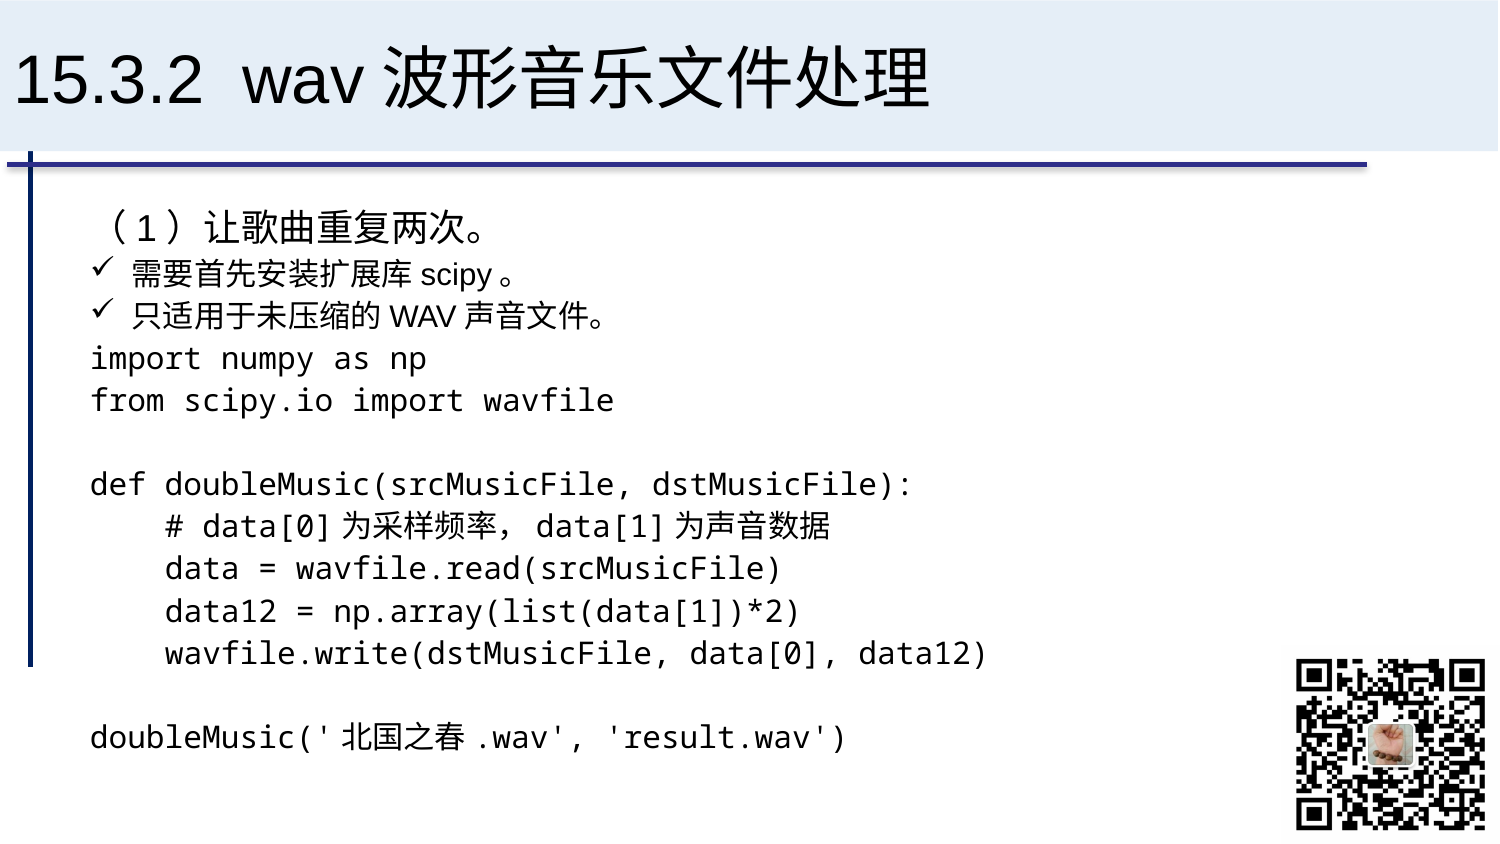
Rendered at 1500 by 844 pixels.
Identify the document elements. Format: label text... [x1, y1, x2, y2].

title 15.3.2 wav波形音乐文件处理 [0, 0, 1499, 152]
picture [1281, 645, 1500, 844]
list （1）让歌曲重复两次。 需要首先安装扩展库scipy。 只适用于未压缩的WAV声音文件。 import numpy as np from scipy.io import wavfile def doubleMusic(srcMusicFile, dstMusicFile): # data[0]为采样频率，data[1]为声音数据 data = wavfile.read(srcMusicFile) data12 = np.array(list(data[1])*2) wavfile.write(dstMusicFile, data[0], data12) doubleMusic('北国之春.wav', 'result.wav') [74, 196, 1426, 755]
